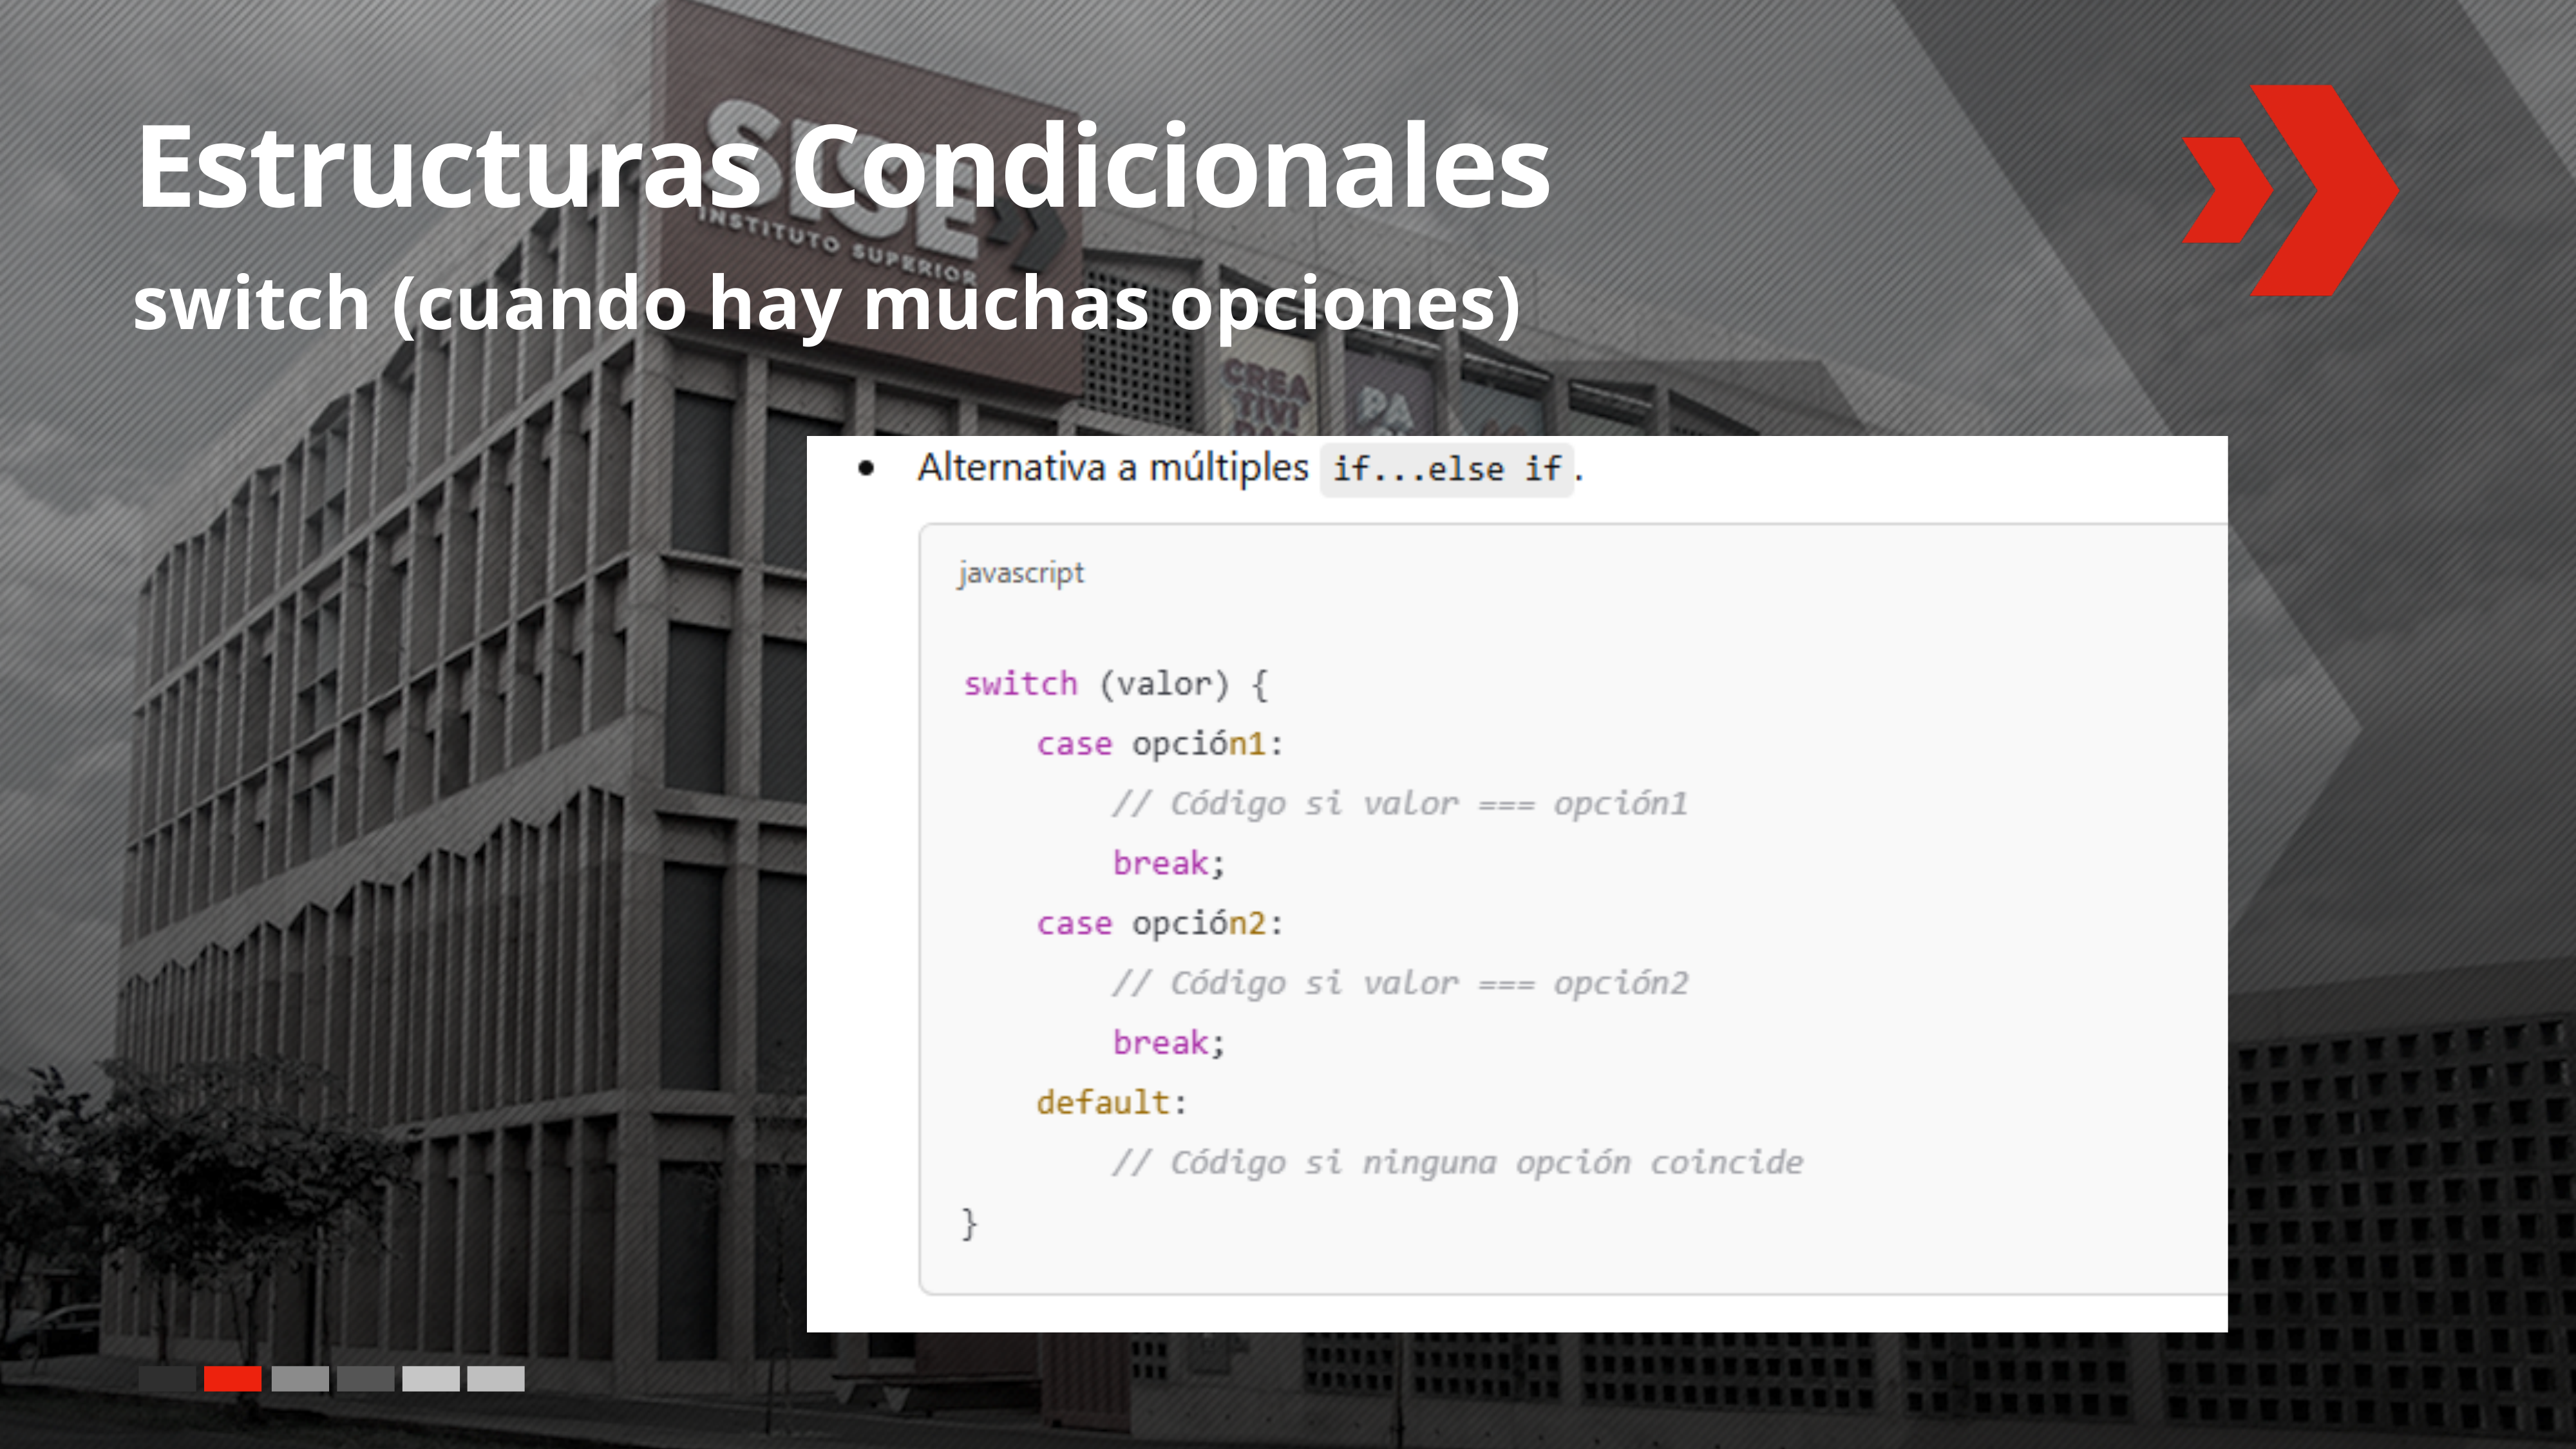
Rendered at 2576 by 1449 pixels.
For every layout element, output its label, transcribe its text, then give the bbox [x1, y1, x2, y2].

picture [0, 0, 2576, 1449]
list switch (cuando hay muchas opciones) [127, 250, 2449, 350]
title Estructuras Condicionales [127, 113, 2449, 250]
